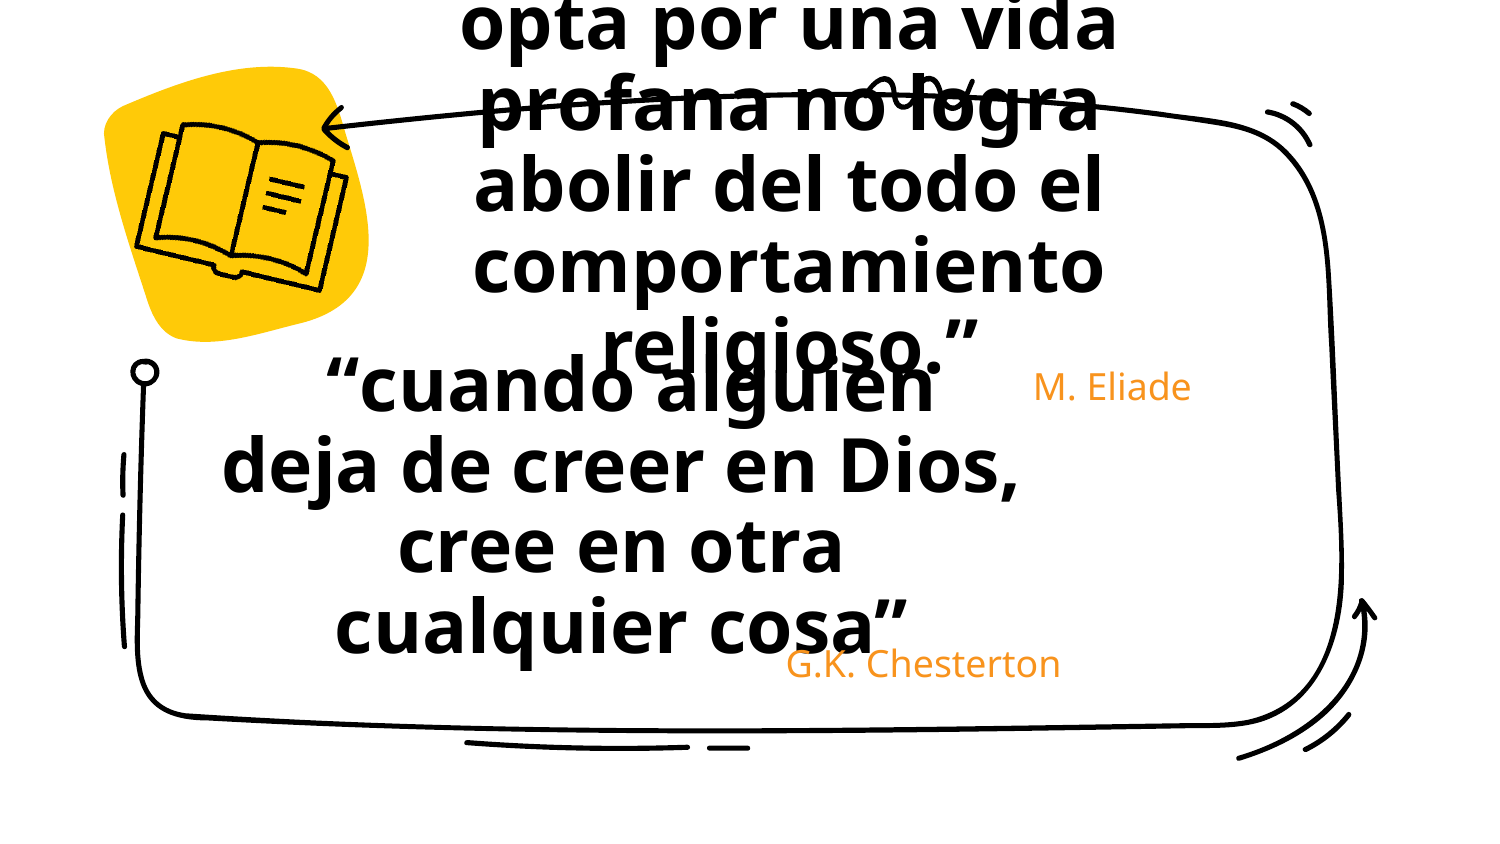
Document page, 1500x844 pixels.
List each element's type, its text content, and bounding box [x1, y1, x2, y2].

subtitle G.K. Chesterton [721, 640, 1126, 704]
title “cuando alguien deja de creer en Dios, cree en otra cualquier cosa” [220, 424, 1023, 671]
picture [102, 70, 381, 349]
text_box M. Eliade [910, 362, 1315, 427]
text_box “el hombre que opta por una vida profana no logra abolir del todo el comportamiento religioso.” [428, 144, 1151, 390]
